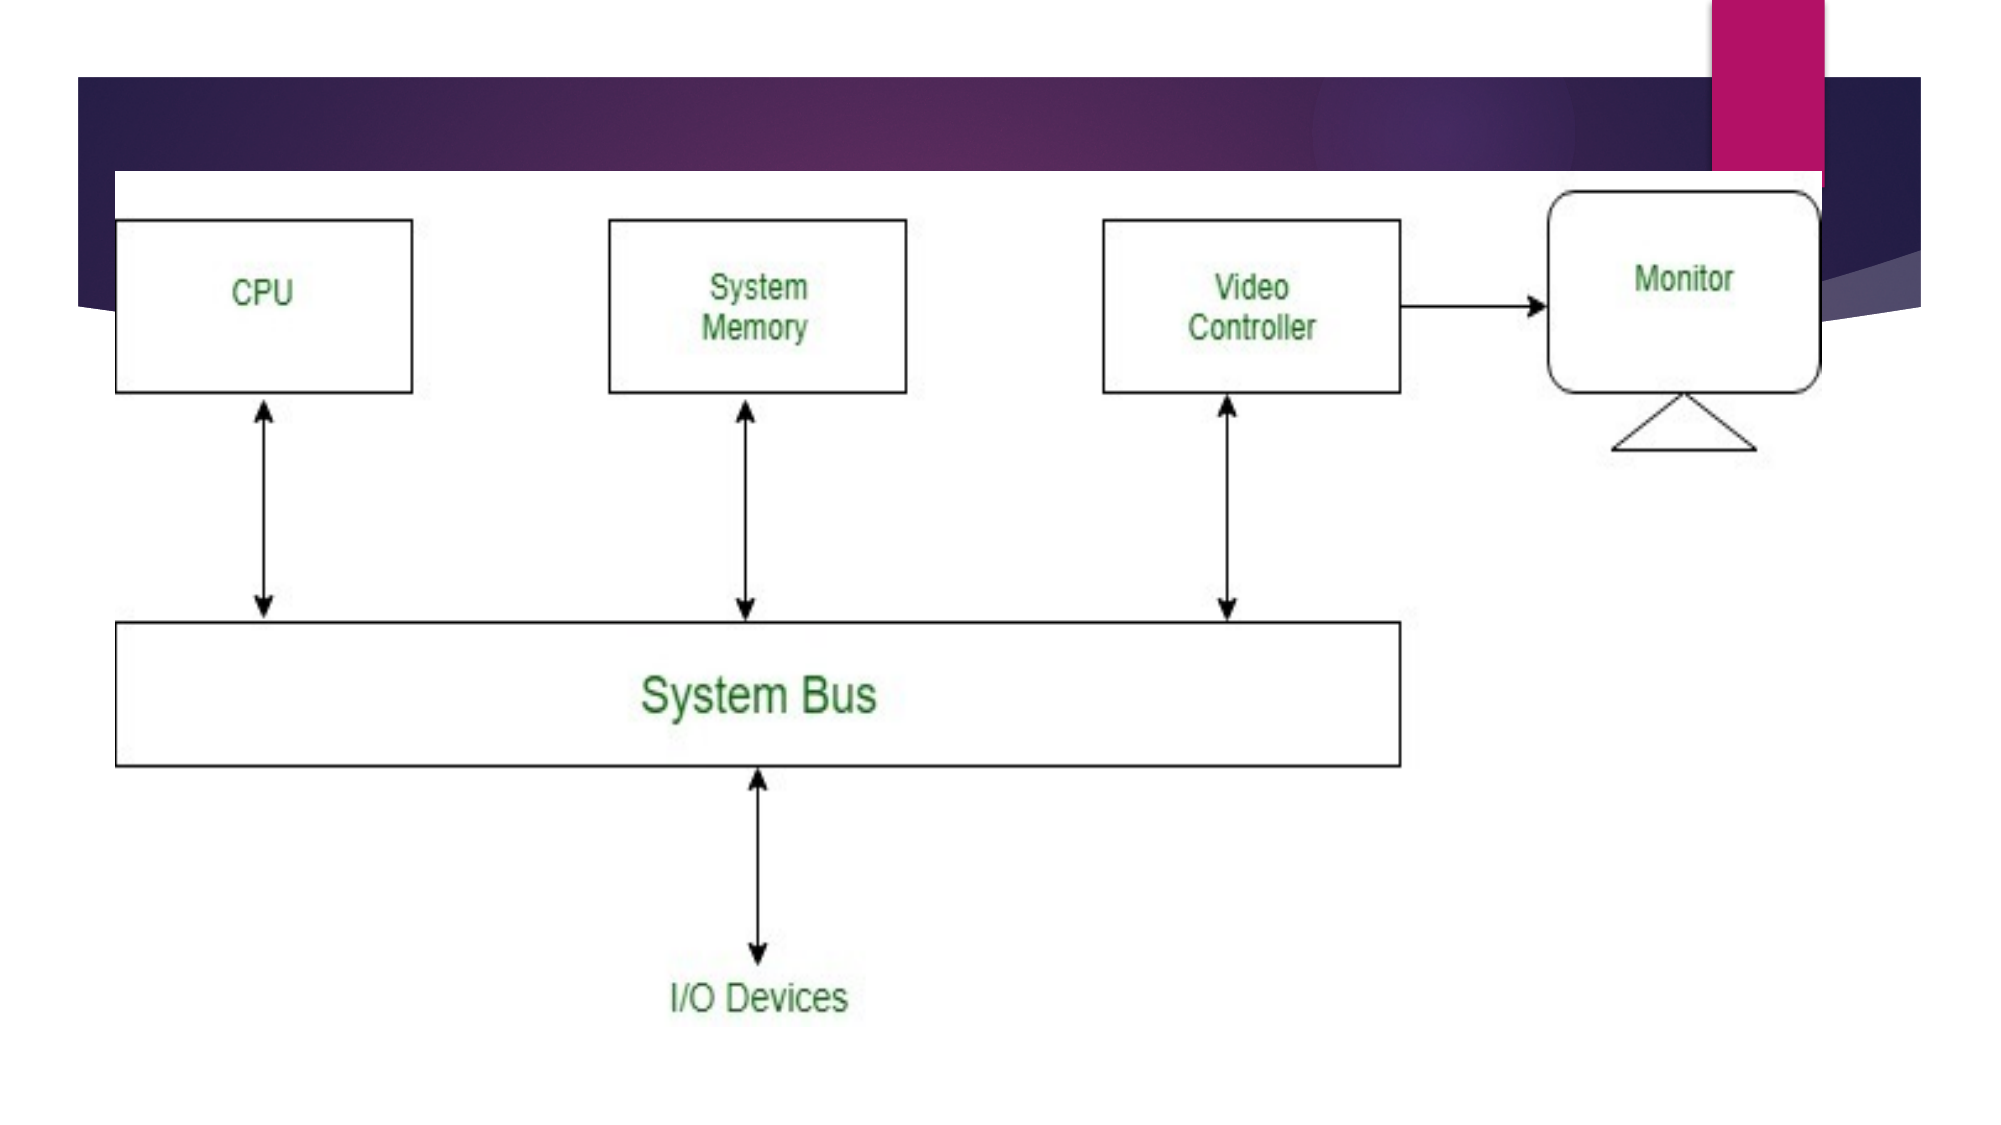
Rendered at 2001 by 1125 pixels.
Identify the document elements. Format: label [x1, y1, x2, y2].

list [115, 171, 1822, 1027]
